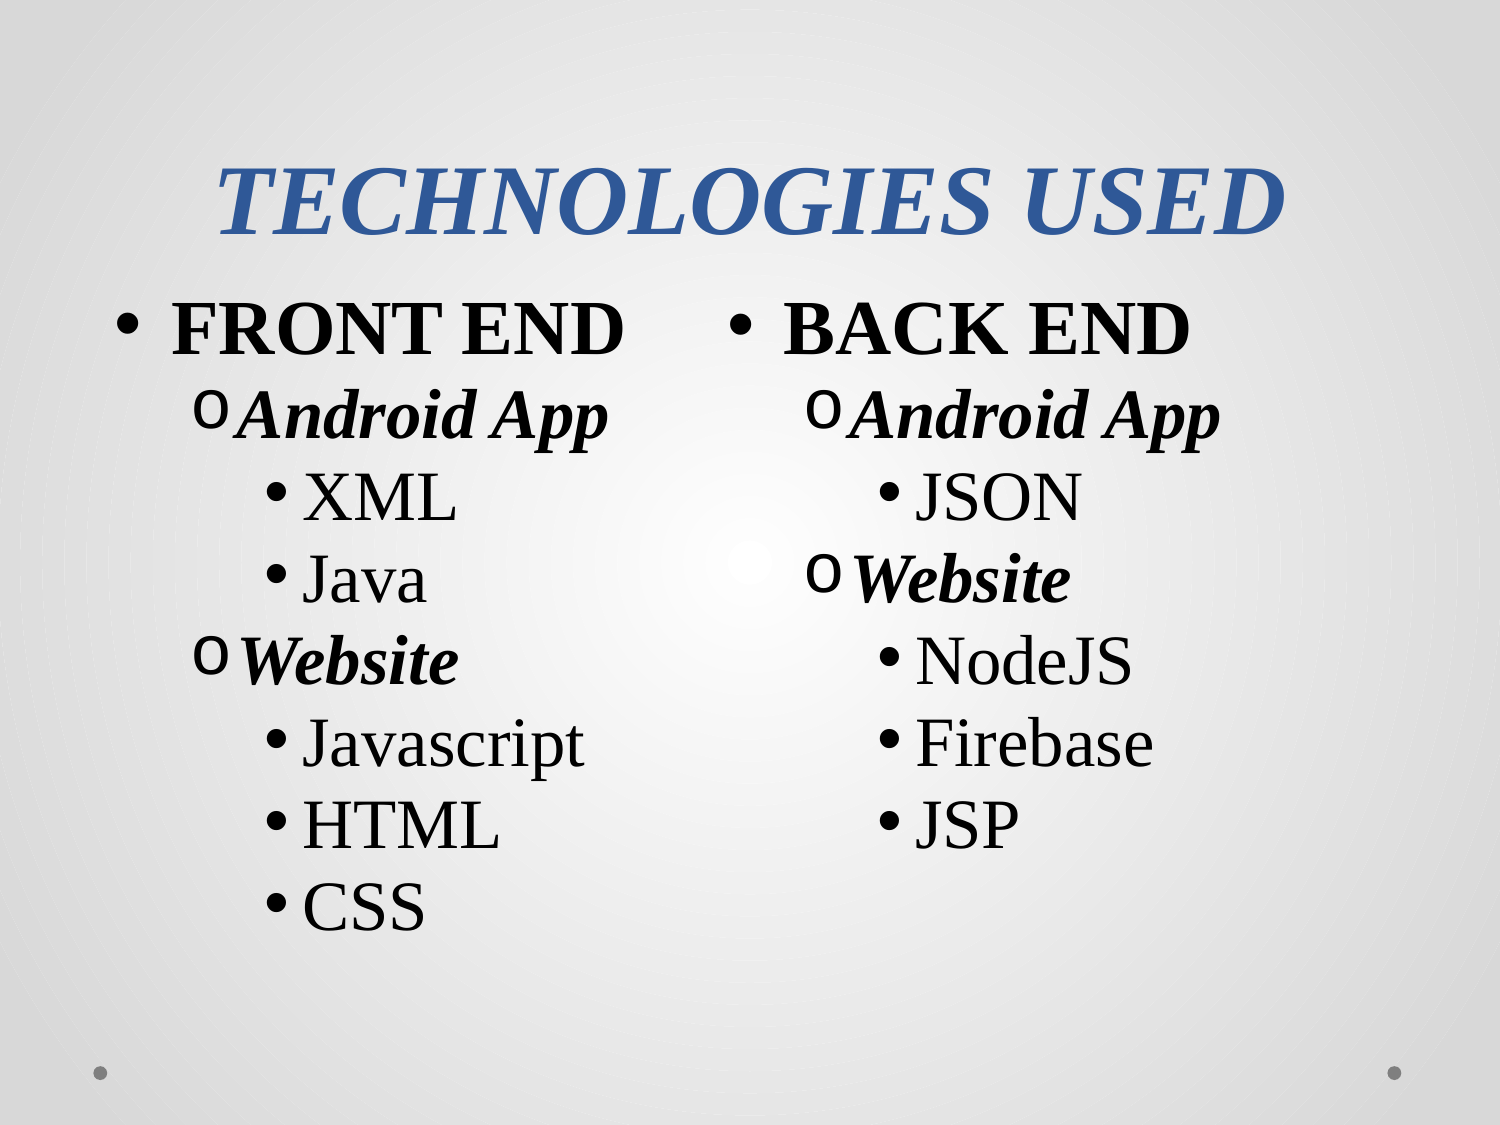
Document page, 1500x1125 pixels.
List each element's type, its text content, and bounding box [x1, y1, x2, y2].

text_box FRONT END Android App XML Java Website Javascript HTML CSS [99, 287, 700, 1030]
title TECHNOLOGIES USED [75, 0, 1425, 263]
list BACK END Android App JSON Website NodeJS Firebase JSP [712, 287, 1313, 913]
